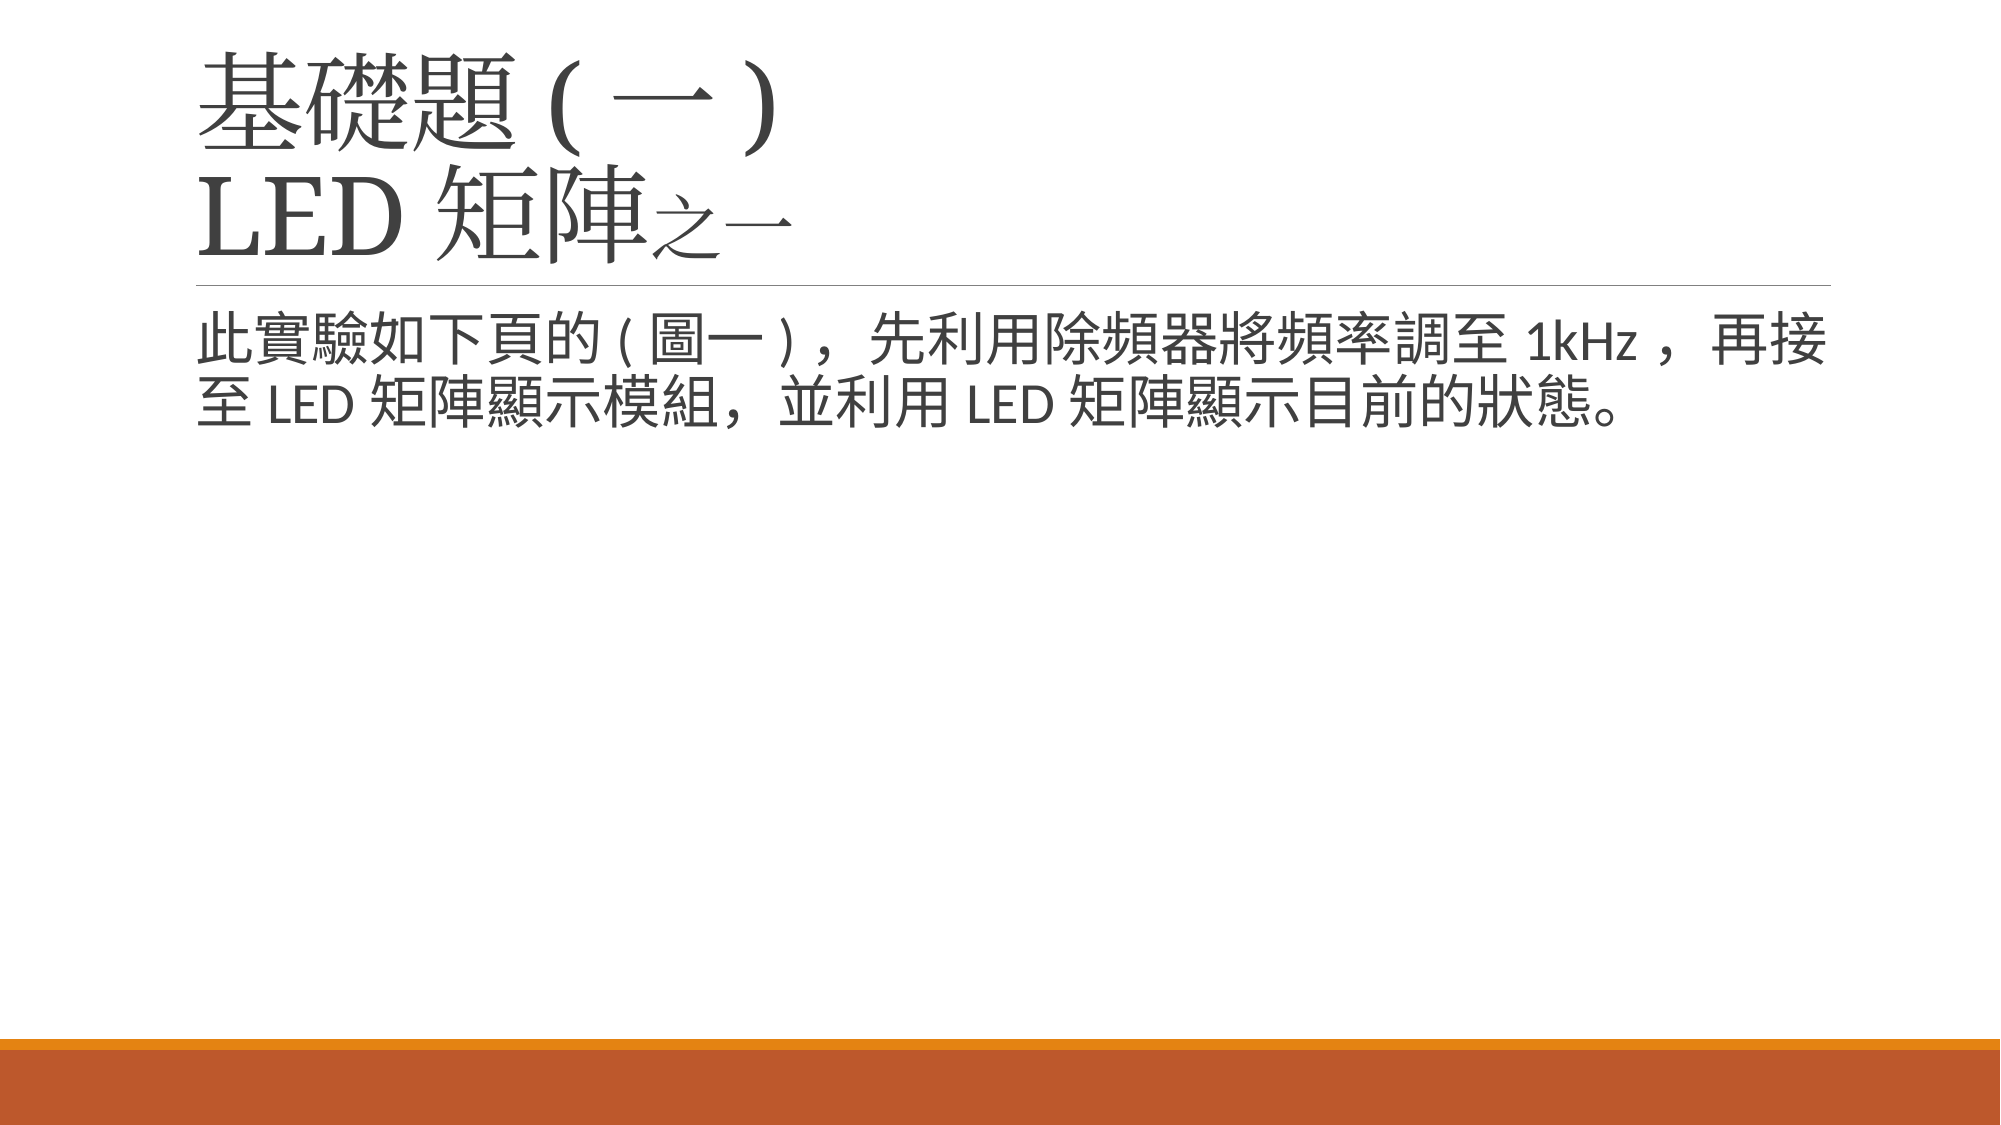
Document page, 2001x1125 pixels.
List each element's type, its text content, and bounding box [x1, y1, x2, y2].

title 基礎題(一) LED矩陣之一 [180, 47, 1830, 285]
list 此實驗如下頁的(圖一)，先利用除頻器將頻率調至1kHz，再接至LED矩陣顯示模組，並利用LED矩陣顯示目前的狀態。 [180, 302, 1830, 963]
